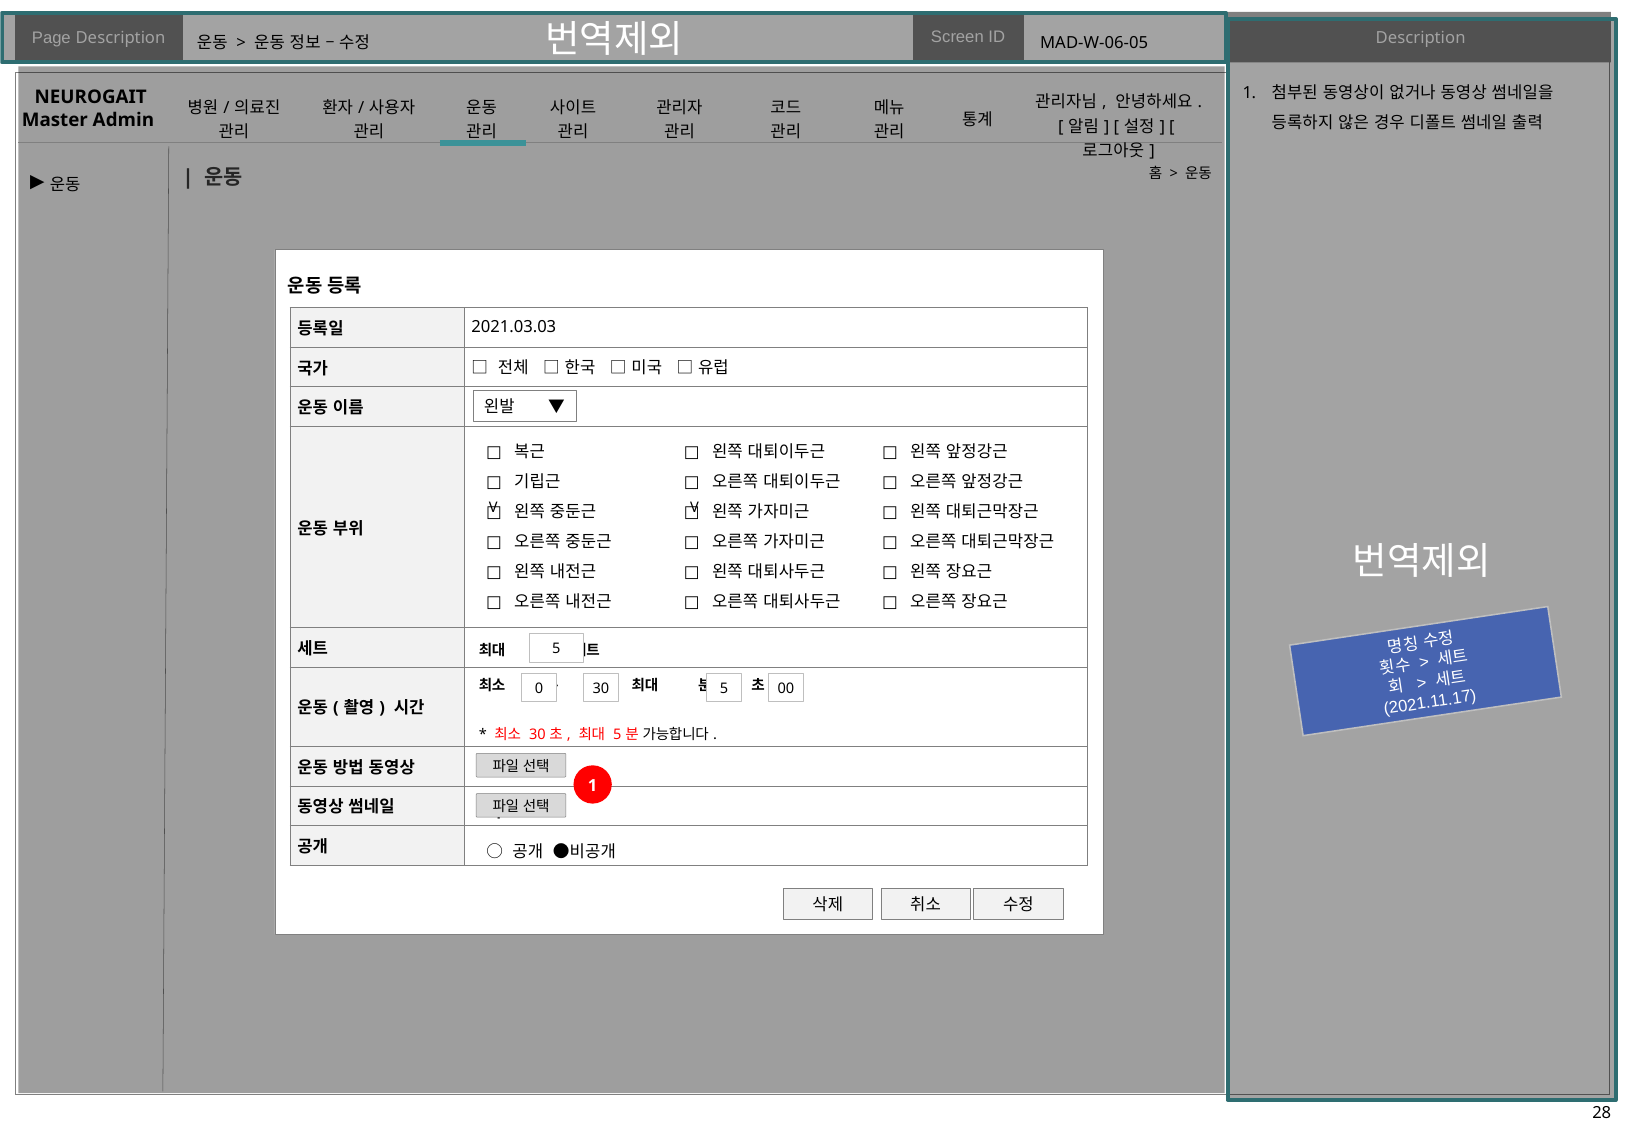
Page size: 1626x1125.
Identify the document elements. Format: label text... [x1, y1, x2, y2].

table_cell 운동 방법 동영상 [291, 747, 464, 786]
text_box 홈 > 운동 [1141, 156, 1220, 189]
table_header 2021.03.03 [465, 308, 1087, 347]
list MAD-W-06-05 [1025, 19, 1220, 65]
text_box 왼발 ▼ [472, 390, 577, 422]
text_box 0 [521, 673, 557, 702]
text_box [274, 249, 1103, 935]
text_box 명칭 수정 횟수 > 세트 회 > 세트 (2021.11.17) [1289, 606, 1562, 736]
table_cell [465, 747, 1087, 786]
text_box 00 [768, 673, 804, 702]
table_header 등록일 [291, 308, 464, 347]
text_box 운동 등록 [280, 266, 370, 304]
table_cell □ 전체 □ 한국 □ 미국 □ 유럽 [465, 348, 1087, 386]
table_cell [465, 387, 1087, 426]
table_cell [465, 427, 1087, 627]
table_cell 운동(촬영) 시간 [291, 668, 464, 746]
text_box 복근 기립근 왼쪽 중둔근 오른쪽 중둔근 왼쪽 내전근 오른쪽 내전근 왼쪽 대퇴이두근 오른쪽 대퇴이두근 왼쪽 가자미근 오른쪽 가자미근 왼쪽 대퇴사두근 오른쪽 대퇴사두근 왼쪽 앞정강근 오른쪽 앞정강근 왼쪽 대퇴근막장근 오른쪽 대퇴근막장근 왼쪽 장요근 오른쪽 장요근 [471, 423, 1095, 623]
text_box 파일 선택 [476, 753, 566, 778]
table_cell 운동 부위 [291, 427, 464, 627]
text_box 삭제 [783, 888, 873, 920]
text_box 파일 선택 [476, 793, 566, 818]
text_box 5 [706, 673, 742, 702]
table_cell 국가 [291, 348, 464, 386]
table_cell 동영상 썸네일 [291, 787, 464, 825]
table_cell 최소 분 초 최대 분 초 * 최소 30초, 최대 5분 가능합니다. [465, 668, 1087, 746]
table_cell ○ 공개 ●비공개 [465, 826, 1087, 865]
text_box V [675, 490, 714, 523]
title 운동 > 운동 정보 – 수정 [190, 19, 943, 65]
text_box 취소 [880, 888, 971, 920]
text_box 수정 [973, 888, 1064, 920]
text_box 1 [573, 765, 612, 804]
text_box 5 [528, 633, 584, 662]
text_box 30 [583, 673, 619, 702]
table_cell 최대 세트 [465, 628, 1087, 667]
text_box V [474, 490, 513, 523]
table_cell 세트 [291, 628, 464, 667]
text_box [1227, 64, 1610, 1100]
text_box | 운동 [174, 156, 250, 197]
table_cell 공개 [291, 826, 464, 865]
text_box ▶ [15, 161, 60, 199]
table_cell 최소 [465, 787, 1087, 825]
table_cell 운동 이름 [291, 387, 464, 426]
